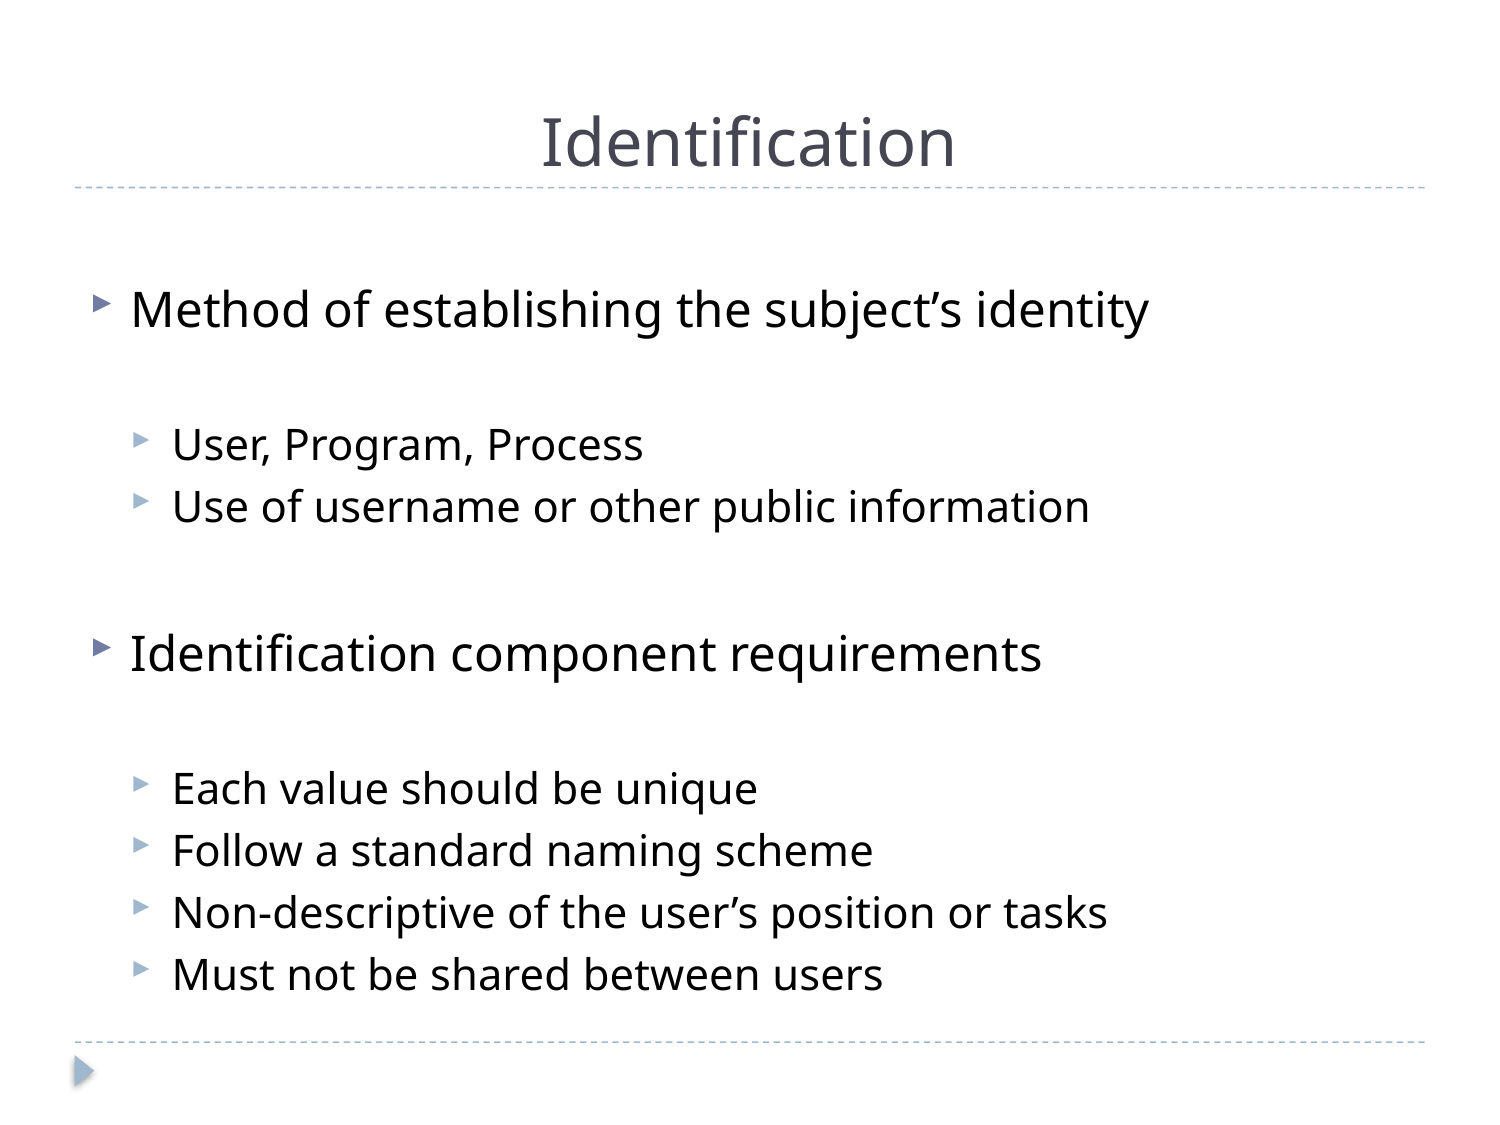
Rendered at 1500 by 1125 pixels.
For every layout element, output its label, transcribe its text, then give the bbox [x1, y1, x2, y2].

list Method of establishing the subject’s identity User, Program, Process Use of username or other public information Identification component requirements Each value should be unique Follow a standard naming scheme Non-descriptive of the user’s position or tasks Must not be shared between users [75, 200, 1425, 1010]
title Identification [75, 24, 1425, 188]
